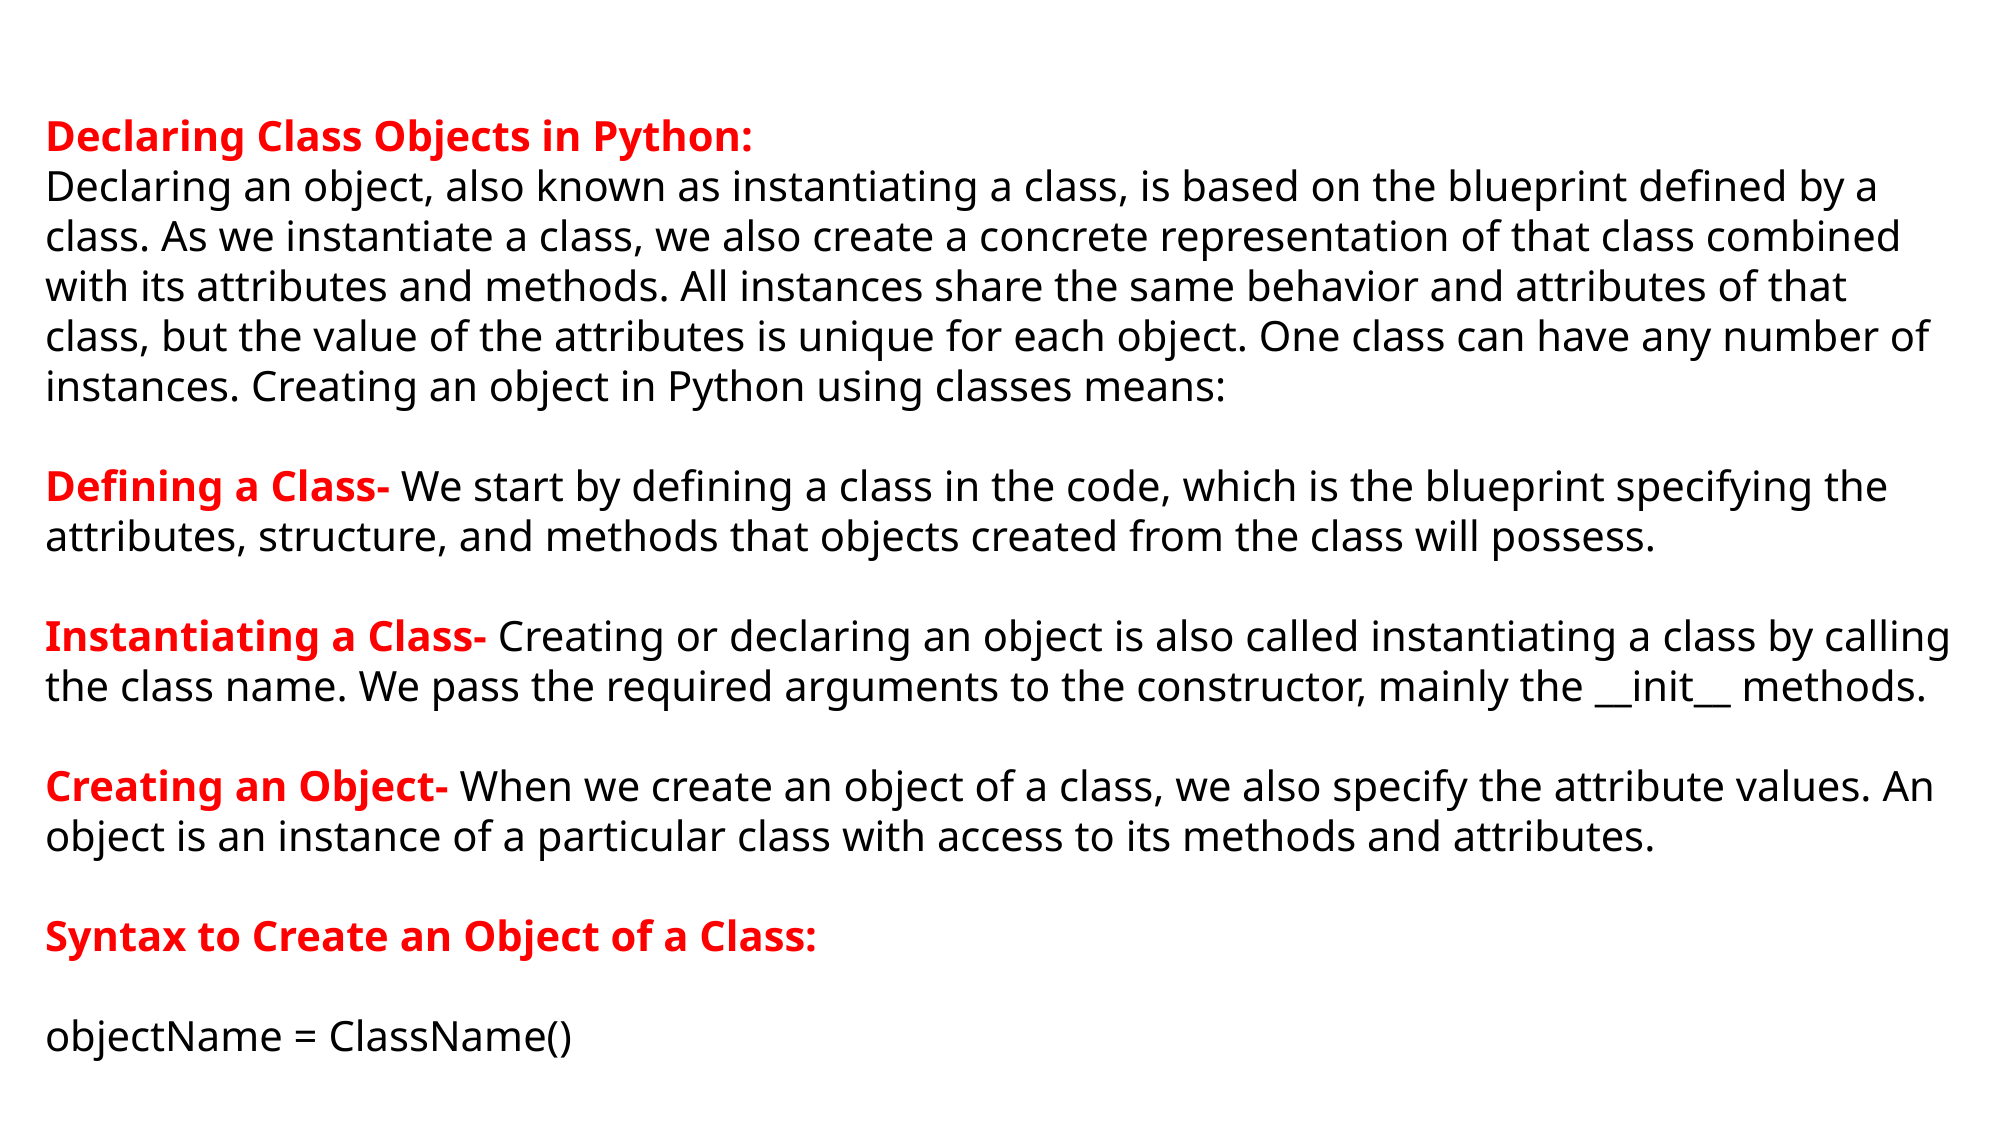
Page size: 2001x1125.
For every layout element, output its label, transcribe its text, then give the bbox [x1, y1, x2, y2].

text_box Declaring Class Objects in Python: Declaring an object, also known as instantiating a class, is based on the blueprint defined by a class. As we instantiate a class, we also create a concrete representation of that class combined with its attributes and methods. All instances share the same behavior and attributes of that class, but the value of the attributes is unique for each object. One class can have any number of instances. Creating an object in Python using classes means: Defining a Class- We start by defining a class in the code, which is the blueprint specifying the attributes, structure, and methods that objects created from the class will possess. Instantiating a Class- Creating or declaring an object is also called instantiating a class by calling the class name. We pass the required arguments to the constructor, mainly the __init__ methods. Creating an Object- When we create an object of a class, we also specify the attribute values. An object is an instance of a particular class with access to its methods and attributes. Syntax to Create an Object of a Class: objectName = ClassName() [30, 101, 1970, 1068]
